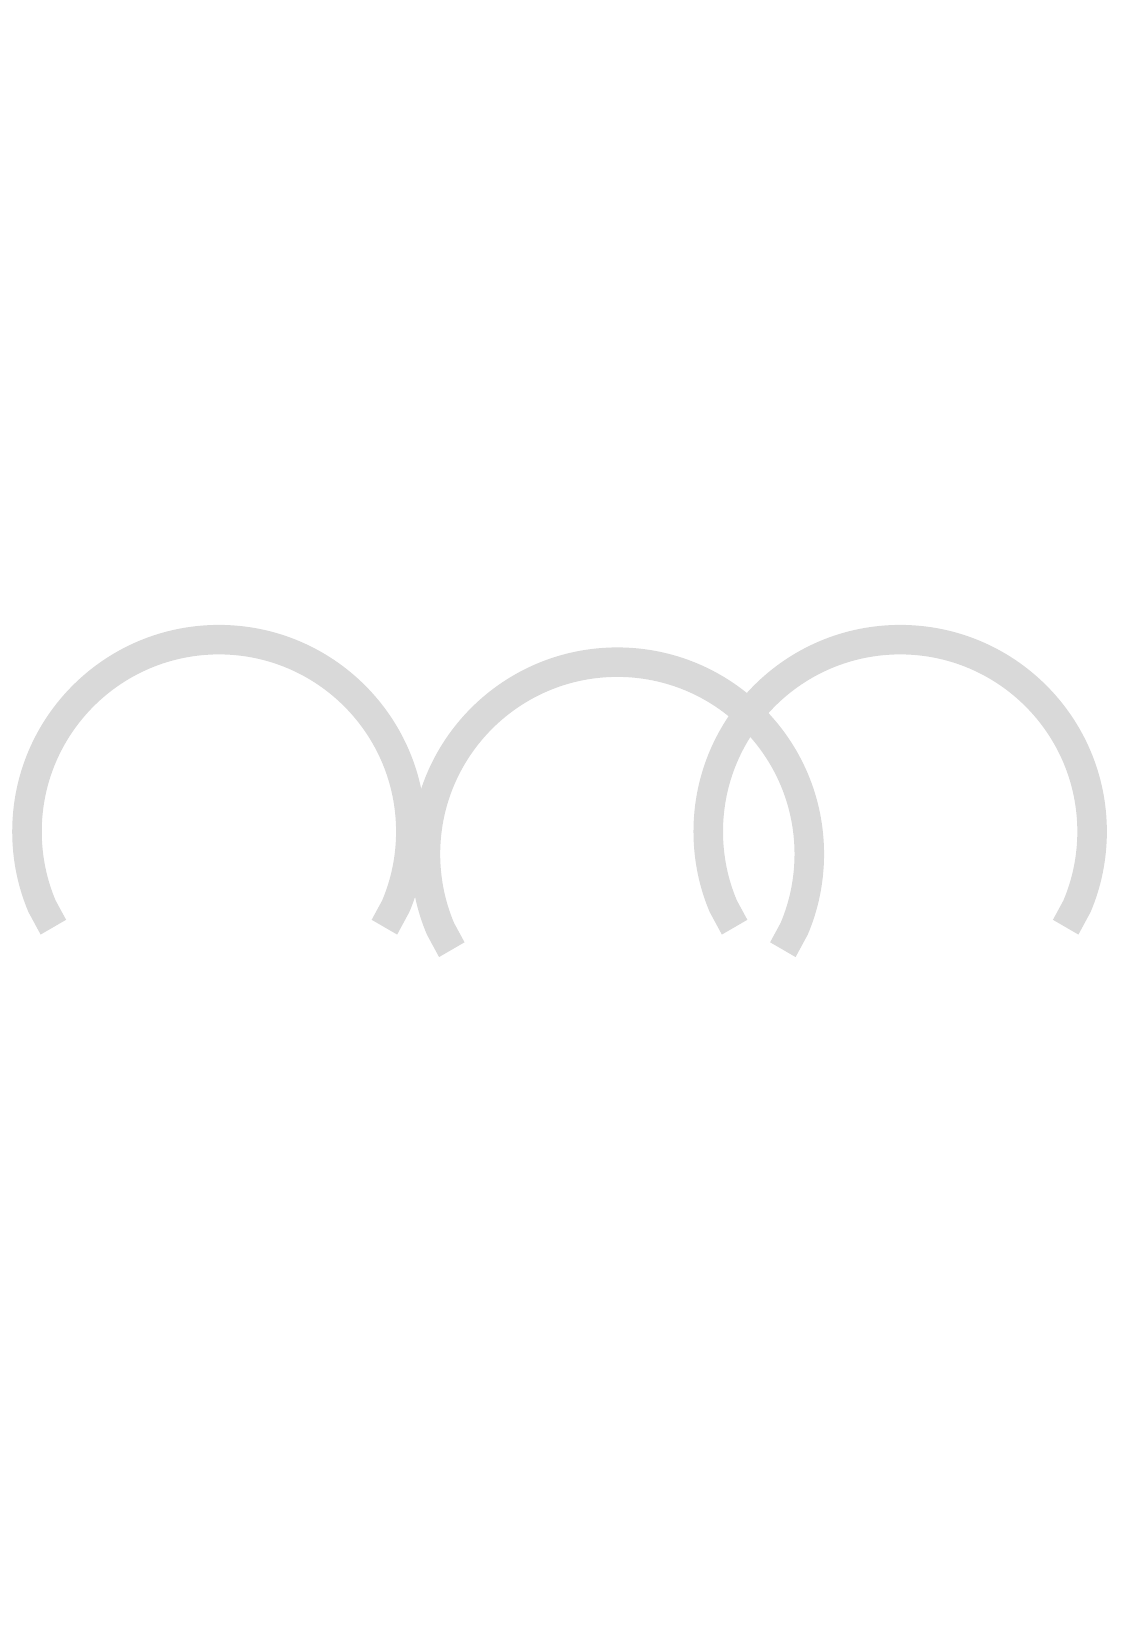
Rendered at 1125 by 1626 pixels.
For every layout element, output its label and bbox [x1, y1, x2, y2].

text_box [747, 623, 1108, 936]
text_box [692, 717, 750, 936]
text_box [409, 646, 826, 959]
text_box [11, 623, 421, 936]
